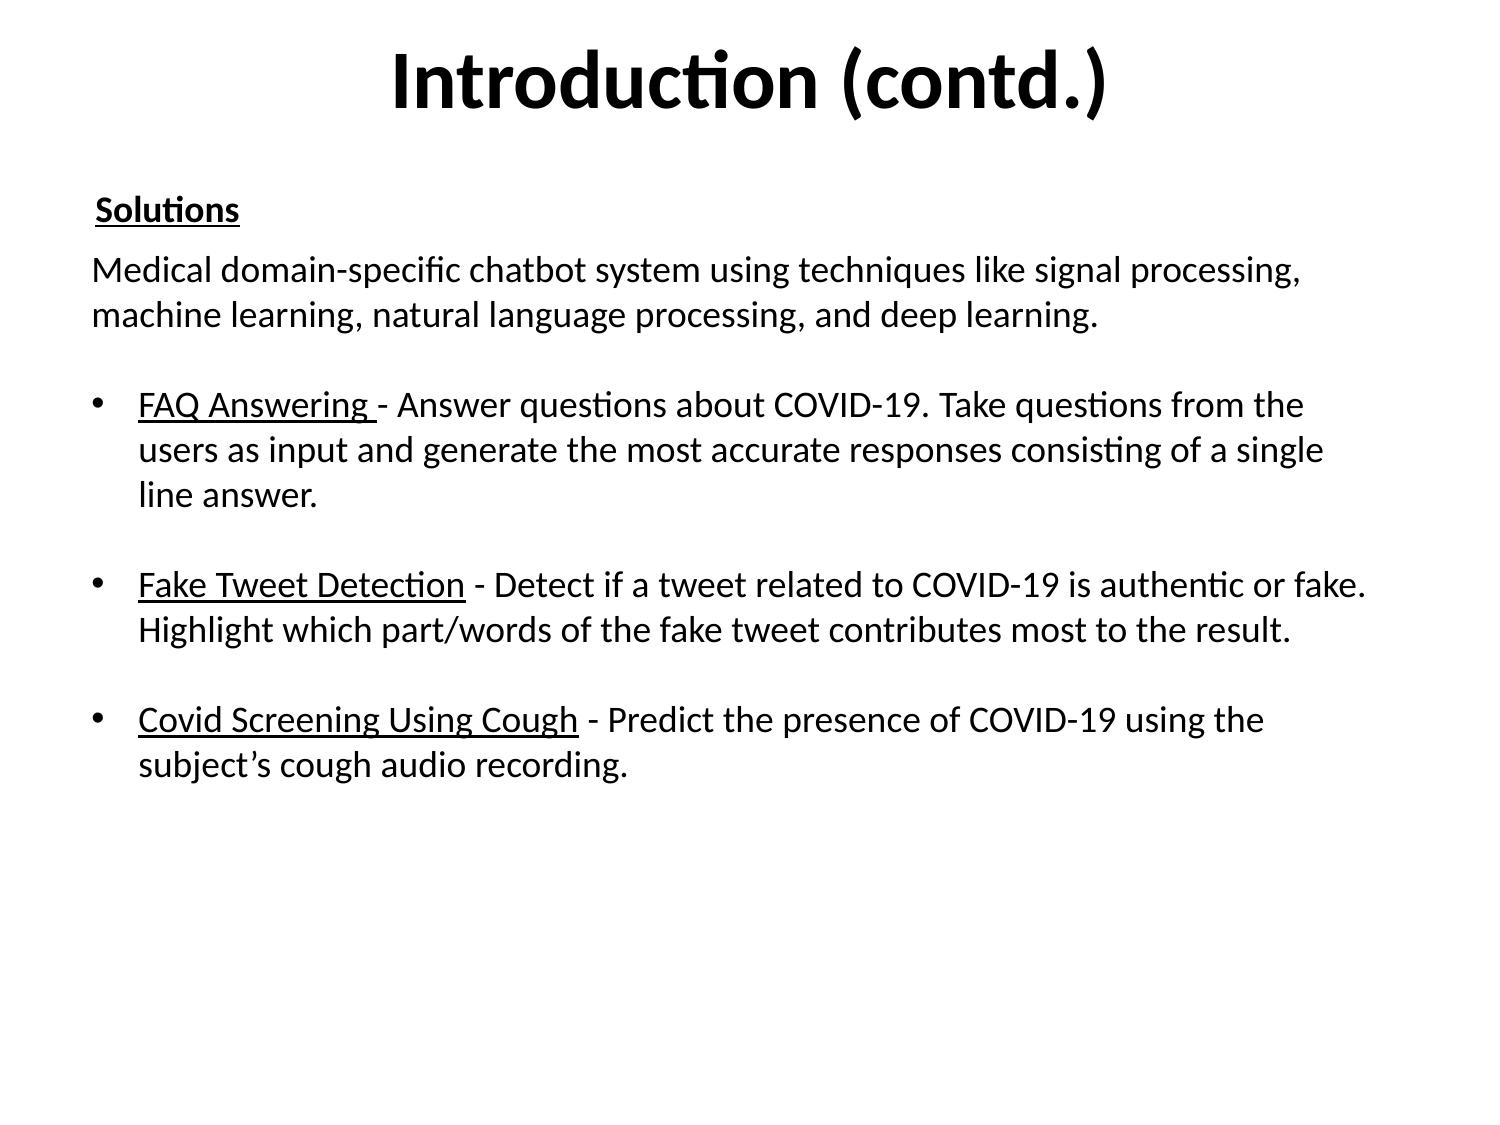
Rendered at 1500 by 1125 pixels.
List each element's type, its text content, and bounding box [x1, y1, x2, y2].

text_box Medical domain-specific chatbot system using techniques like signal processing, machine learning, natural language processing, and deep learning. FAQ Answering - Answer questions about COVID-19. Take questions from the users as input and generate the most accurate responses consisting of a single line answer. Fake Tweet Detection - Detect if a tweet related to COVID-19 is authentic or fake. Highlight which part/words of the fake tweet contributes most to the result. Covid Screening Using Cough - Predict the presence of COVID-19 using the subject’s cough audio recording. [1, 230, 1400, 801]
title Introduction (contd.) [51, 1, 1449, 127]
text_box Solutions [80, 177, 831, 230]
